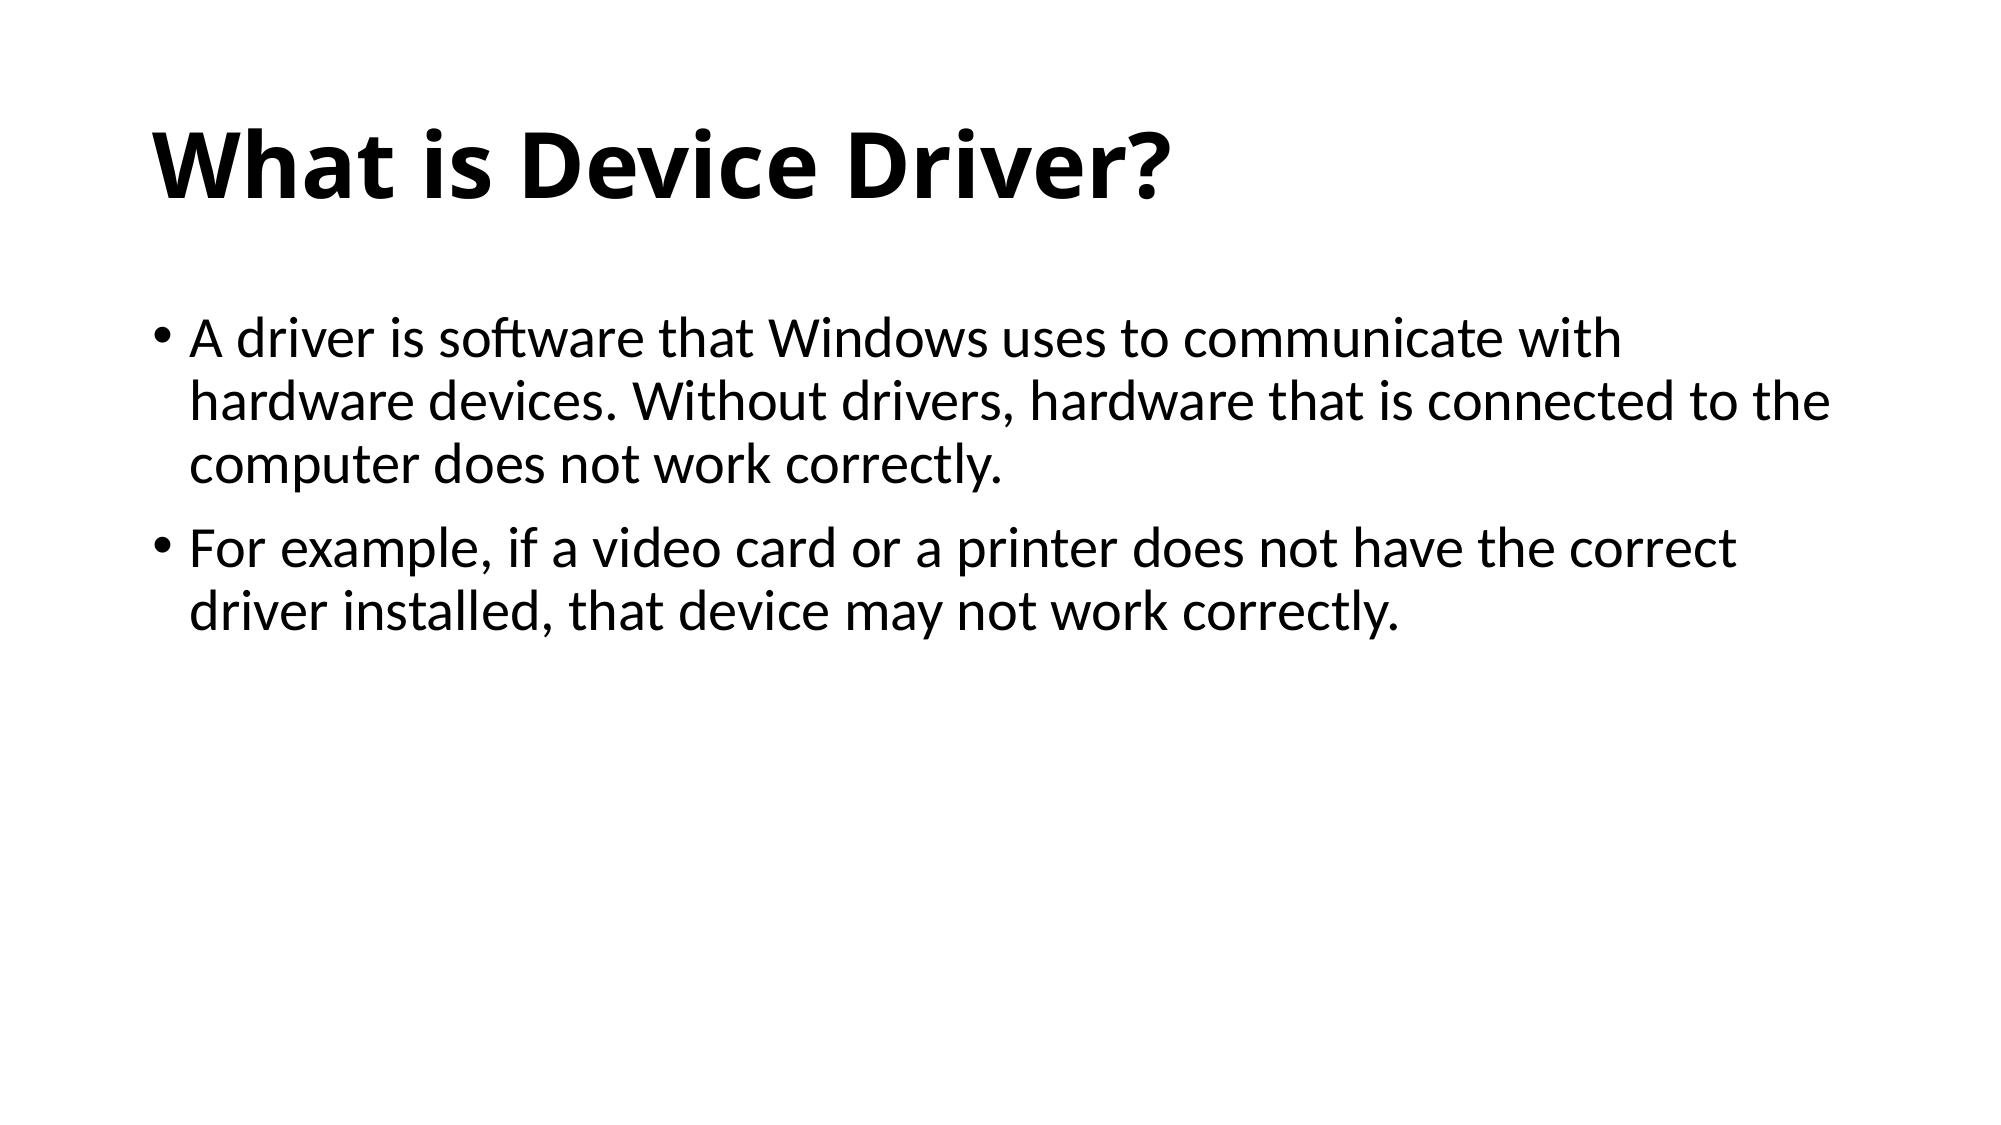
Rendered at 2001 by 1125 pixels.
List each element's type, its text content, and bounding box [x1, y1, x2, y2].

title What is Device Driver? [137, 59, 1863, 278]
list A driver is software that Windows uses to communicate with hardware devices. Without drivers, hardware that is connected to the computer does not work correctly. For example, if a video card or a printer does not have the correct driver installed, that device may not work correctly. [137, 299, 1863, 1014]
